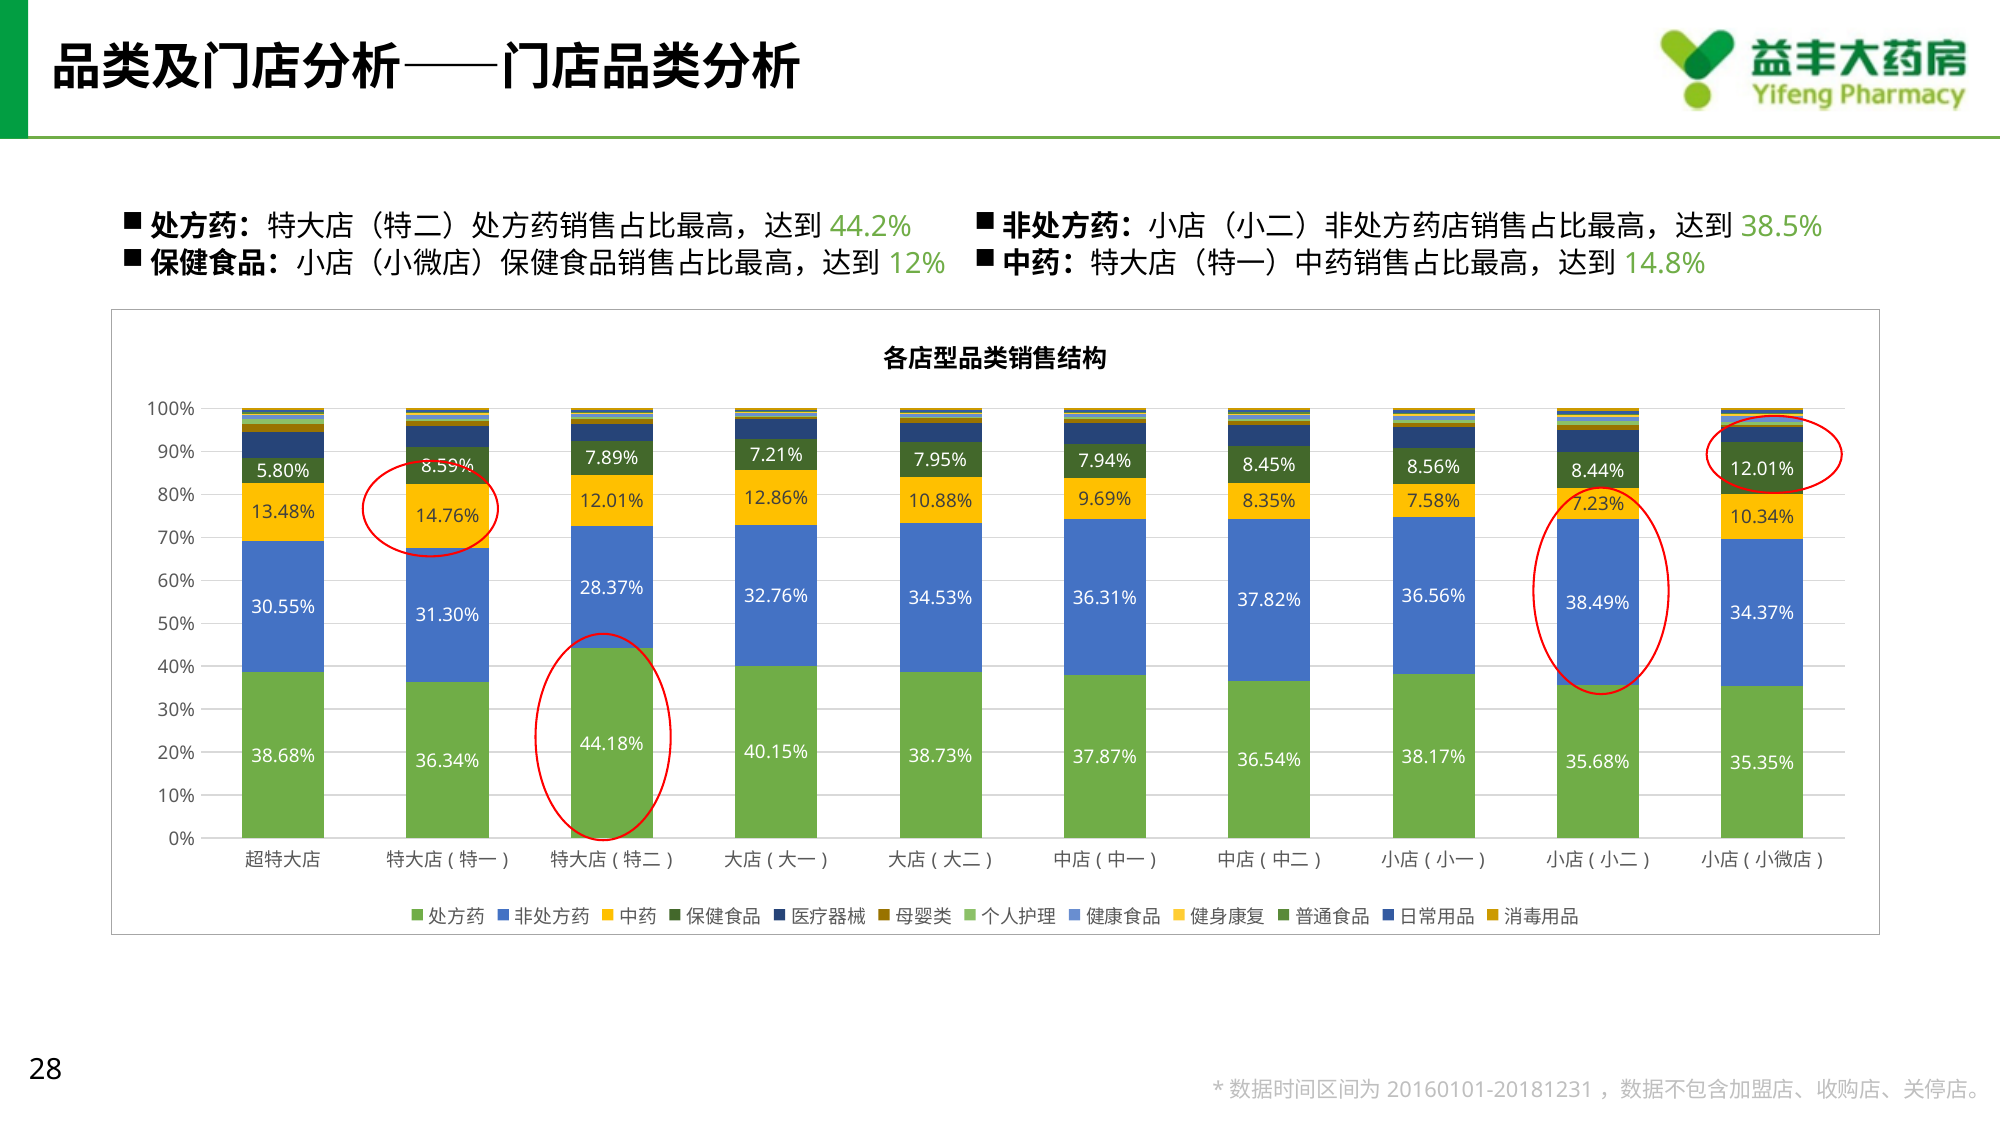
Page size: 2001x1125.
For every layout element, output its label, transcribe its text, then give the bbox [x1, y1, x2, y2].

text_box 非处方药：小店（小二）非处方药店销售占比最高，达到38.5% 中药：特大店（特一）中药销售占比最高，达到14.8% [974, 204, 1850, 280]
text_box [0, 0, 29, 140]
text_box [14, 1042, 150, 1103]
text_box 处方药：特大店（特二）处方药销售占比最高，达到44.2% 保健食品：小店（小微店）保健食品销售占比最高，达到12% [121, 204, 974, 280]
text_box 品类及门店分析——门店品类分析 [51, 41, 996, 97]
chart [111, 309, 1880, 935]
text_box [1600, 973, 2000, 1125]
picture [1640, 11, 1991, 127]
text_box *数据时间区间为20160101-20181231，数据不包含加盟店、收购店、关停店。 [1212, 1078, 1991, 1103]
